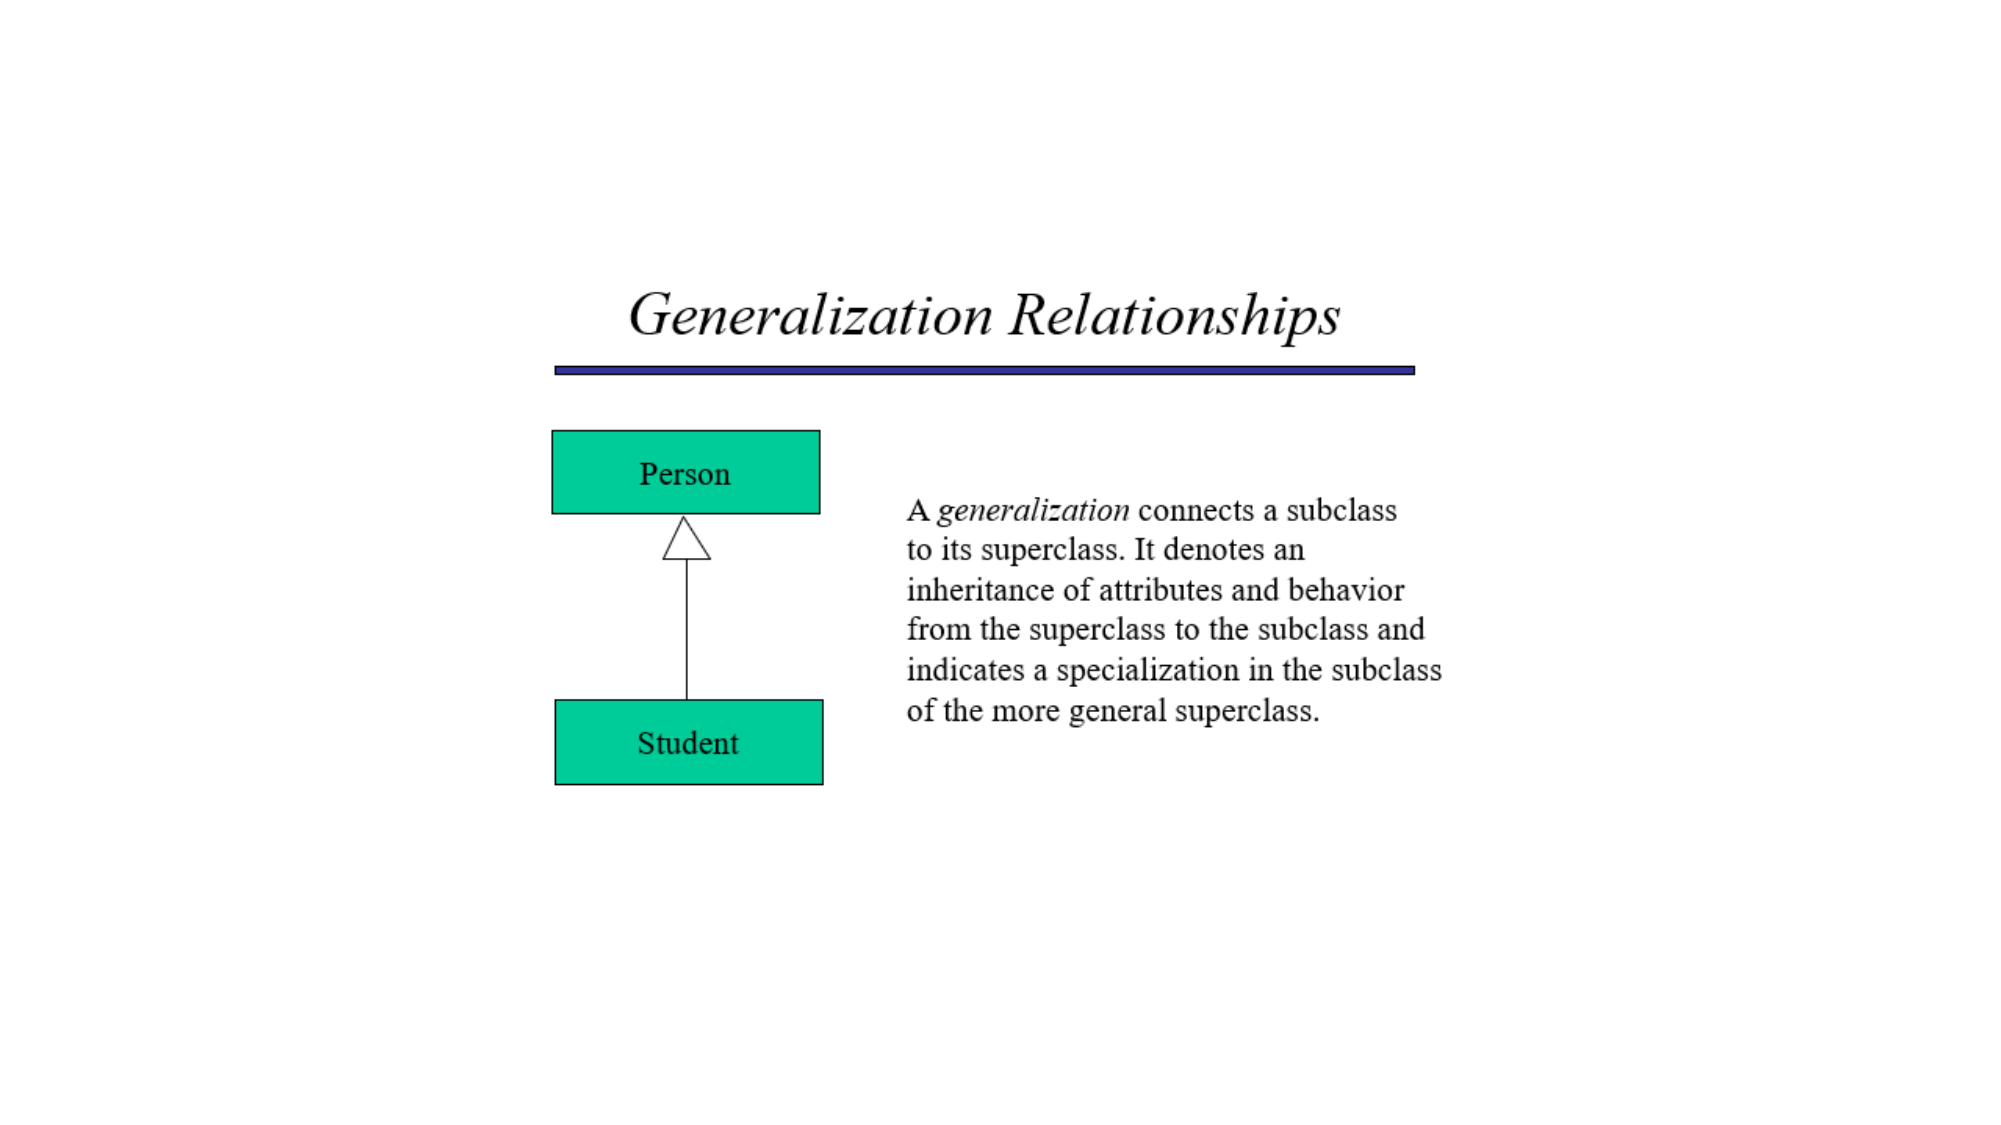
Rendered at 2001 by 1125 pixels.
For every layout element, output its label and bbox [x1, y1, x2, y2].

picture [522, 258, 1478, 867]
